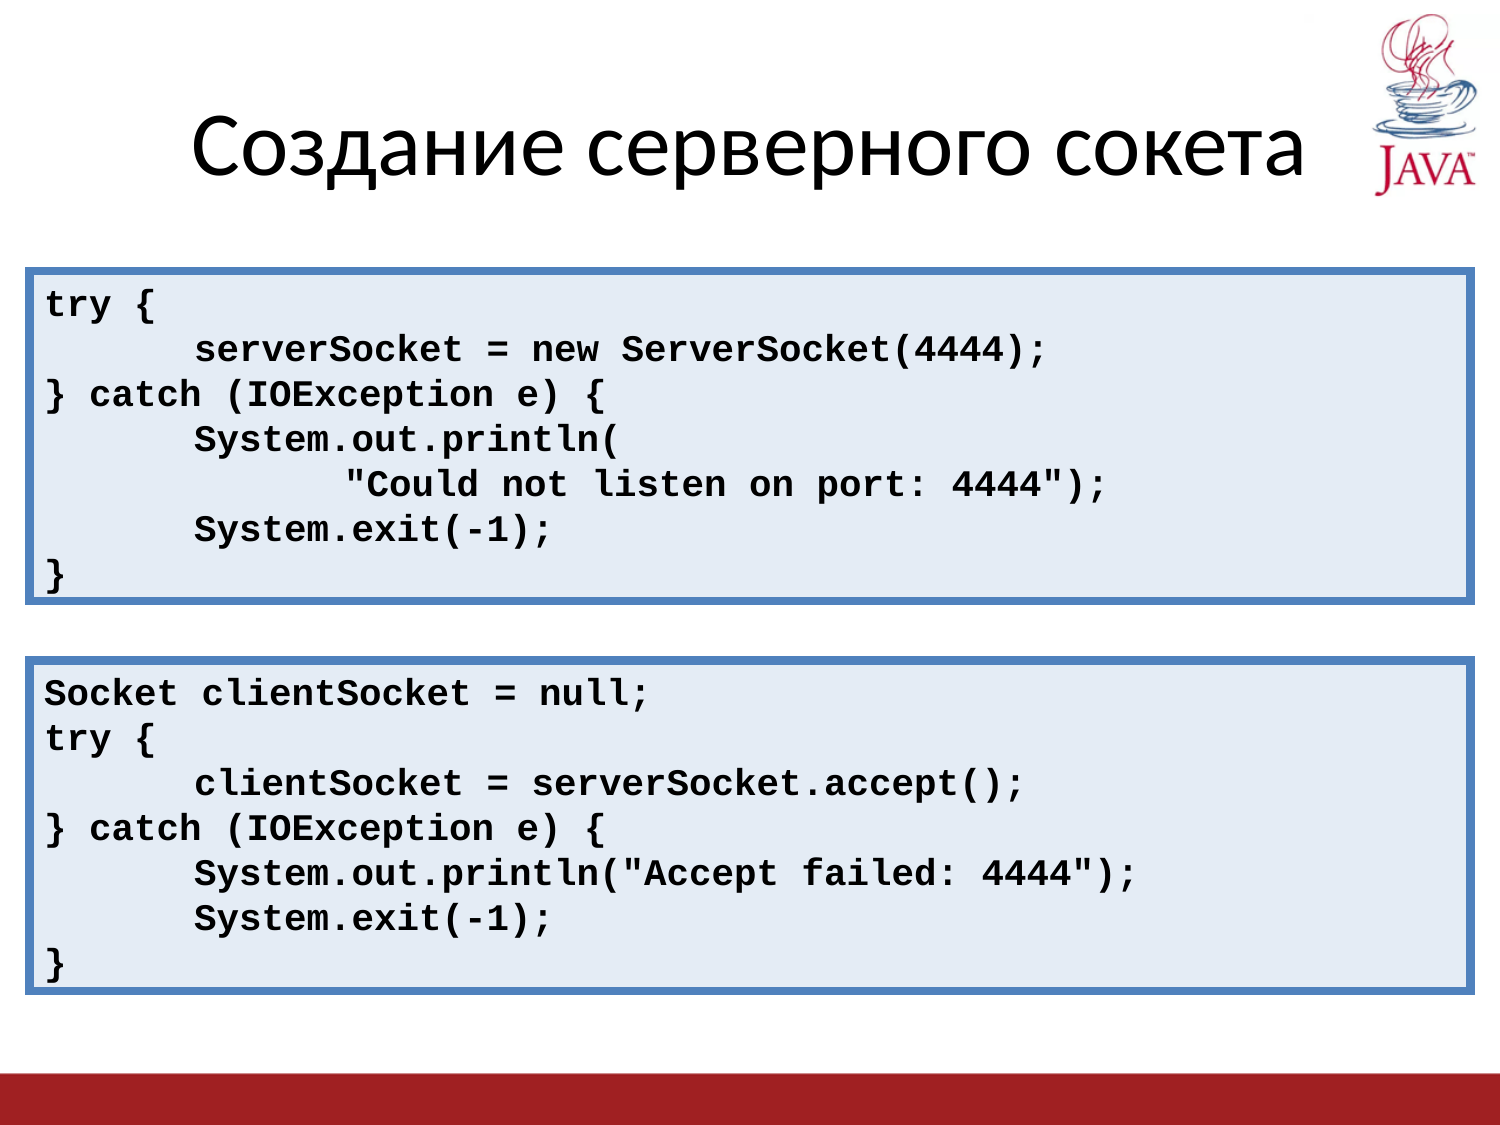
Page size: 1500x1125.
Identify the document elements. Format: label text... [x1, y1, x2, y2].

text_box try { serverSocket = new ServerSocket(4444); } catch (IOException e) { System.out.println( "Could not listen on port: 4444"); System.exit(-1); } [29, 270, 1471, 602]
picture [0, 0, 1500, 1125]
title Создание серверного сокета [75, 45, 1425, 233]
text_box Socket clientSocket = null; try { clientSocket = serverSocket.accept(); } catch (IOException e) { System.out.println("Accept failed: 4444"); System.exit(-1); } [29, 660, 1471, 991]
